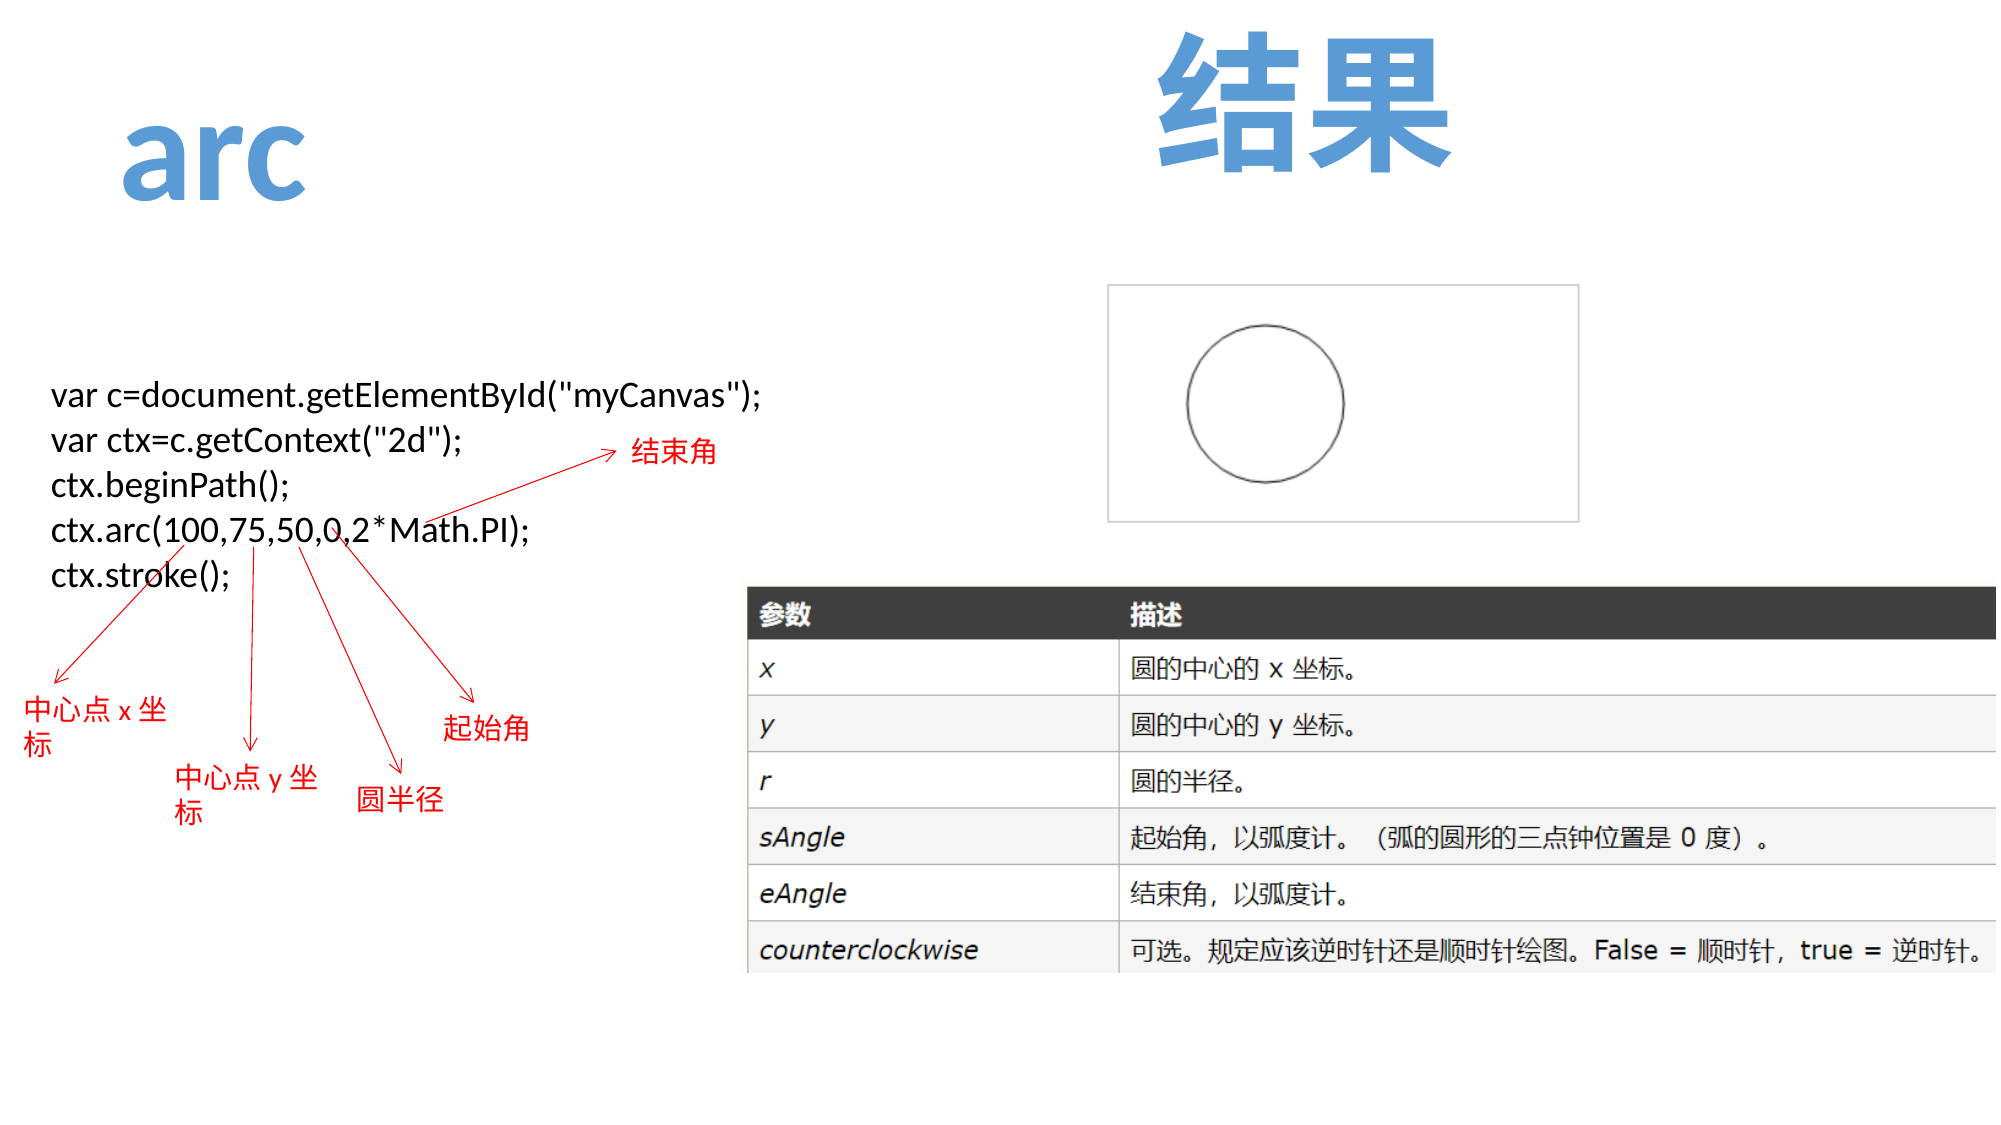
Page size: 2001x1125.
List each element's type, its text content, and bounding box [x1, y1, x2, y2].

text_box 结果 [1140, 2, 1471, 197]
picture [1106, 284, 1586, 525]
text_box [54, 544, 185, 684]
picture [740, 577, 1996, 973]
text_box 中心点x坐标 [8, 683, 211, 769]
text_box 起始角 [429, 702, 740, 753]
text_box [298, 546, 402, 775]
text_box 圆半径 [342, 774, 565, 824]
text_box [250, 546, 254, 752]
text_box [331, 527, 475, 704]
text_box var c=document.getElementById("myCanvas"); var ctx=c.getContext("2d"); ctx.beginPath(); ctx.arc(100,75,50,0,2*Math.PI); ctx.stroke(); [36, 362, 982, 603]
text_box 结束角 [616, 425, 928, 476]
text_box 中心点y坐标 [159, 751, 362, 837]
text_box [425, 450, 617, 523]
text_box arc [103, 43, 322, 238]
